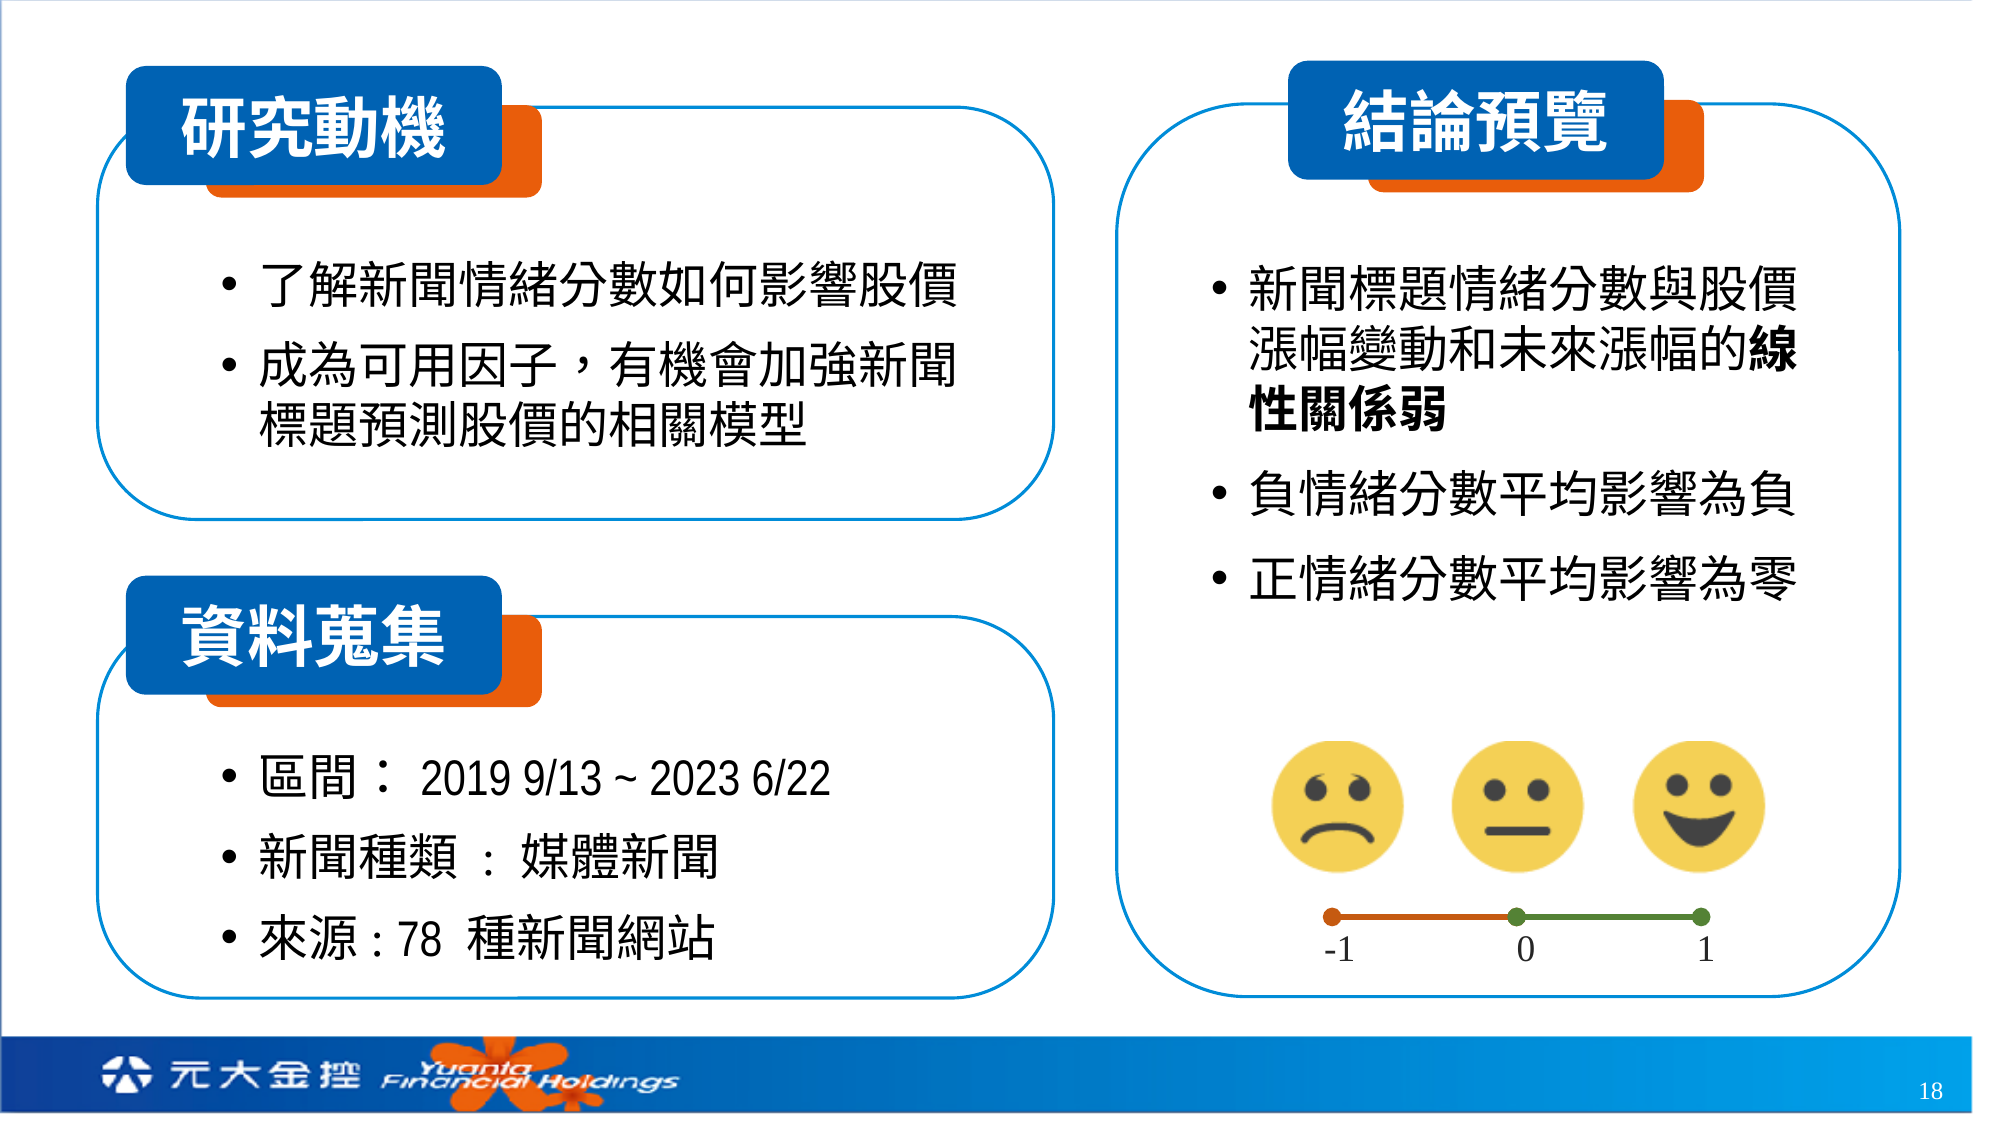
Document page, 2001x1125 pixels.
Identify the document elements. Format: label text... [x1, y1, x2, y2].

text_box [1115, 102, 1901, 998]
text_box -1 0 1 [1309, 916, 1731, 977]
slide_number 18 [1508, 1059, 1959, 1120]
text_box 了解新聞情緒分數如何影響股價 成為可用因子，有機會加強新聞標題預測股價的相關模型 [205, 245, 986, 462]
list 新聞標題情緒分數與股價漲幅變動和未來漲幅的線性關係弱 負情緒分數平均影響為負 正情緒分數平均影響為零 [1195, 249, 1821, 768]
text_box 區間：2019 9/13 ~ 2023 6/22 新聞種類 : 媒體新聞 來源: 78 種新聞網站 [205, 737, 934, 975]
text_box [1287, 60, 1704, 193]
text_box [125, 575, 542, 708]
text_box [96, 615, 1055, 1000]
text_box [96, 106, 1055, 521]
picture [0, 0, 2001, 1125]
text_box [125, 65, 542, 198]
